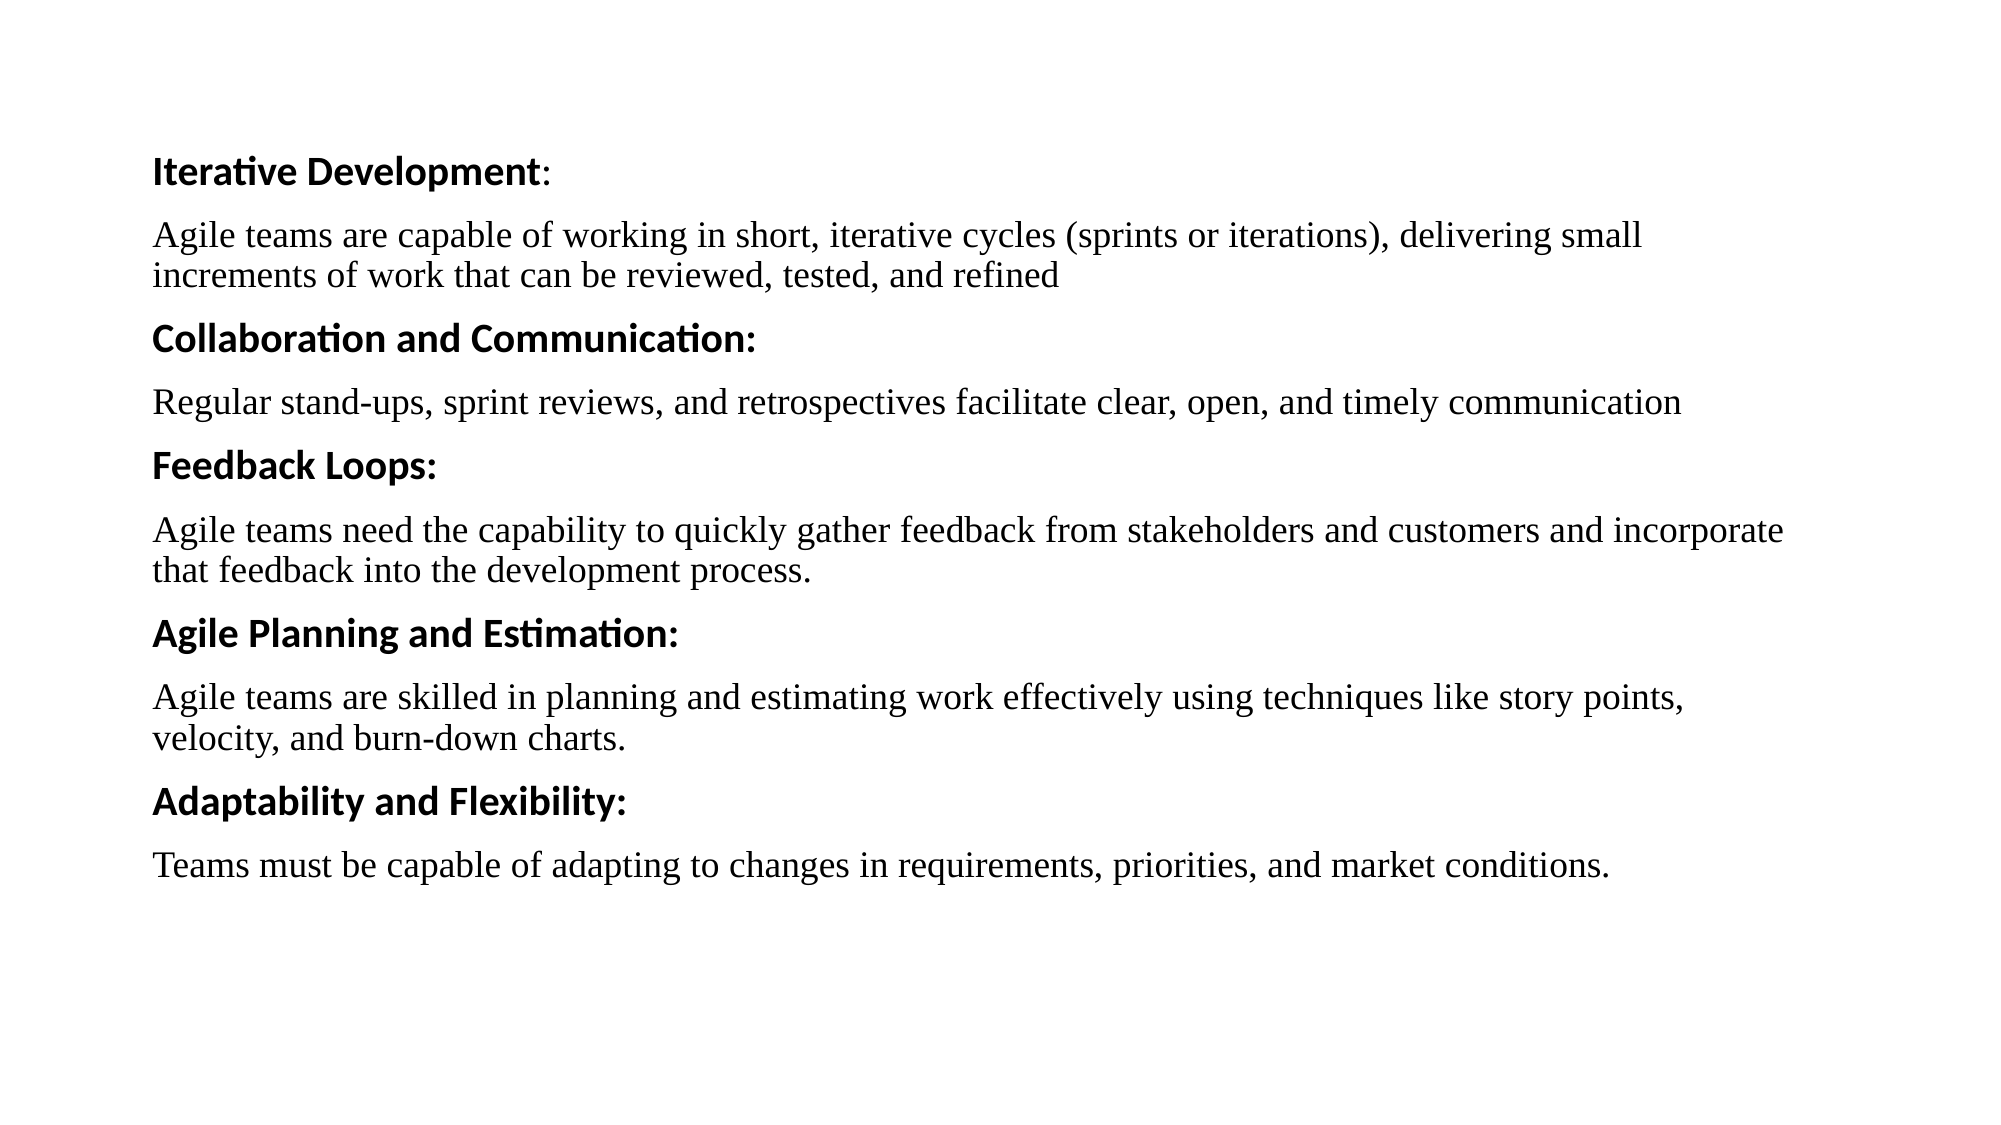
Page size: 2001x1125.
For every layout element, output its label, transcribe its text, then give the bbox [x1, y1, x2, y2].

list Iterative Development: Agile teams are capable of working in short, iterative cycles (sprints or iterations), delivering small increments of work that can be reviewed, tested, and refined Collaboration and Communication: Regular stand-ups, sprint reviews, and retrospectives facilitate clear, open, and timely communication Feedback Loops: Agile teams need the capability to quickly gather feedback from stakeholders and customers and incorporate that feedback into the development process. Agile Planning and Estimation: Agile teams are skilled in planning and estimating work effectively using techniques like story points, velocity, and burn-down charts. Adaptability and Flexibility: Teams must be capable of adapting to changes in requirements, priorities, and market conditions. [137, 50, 1806, 1014]
